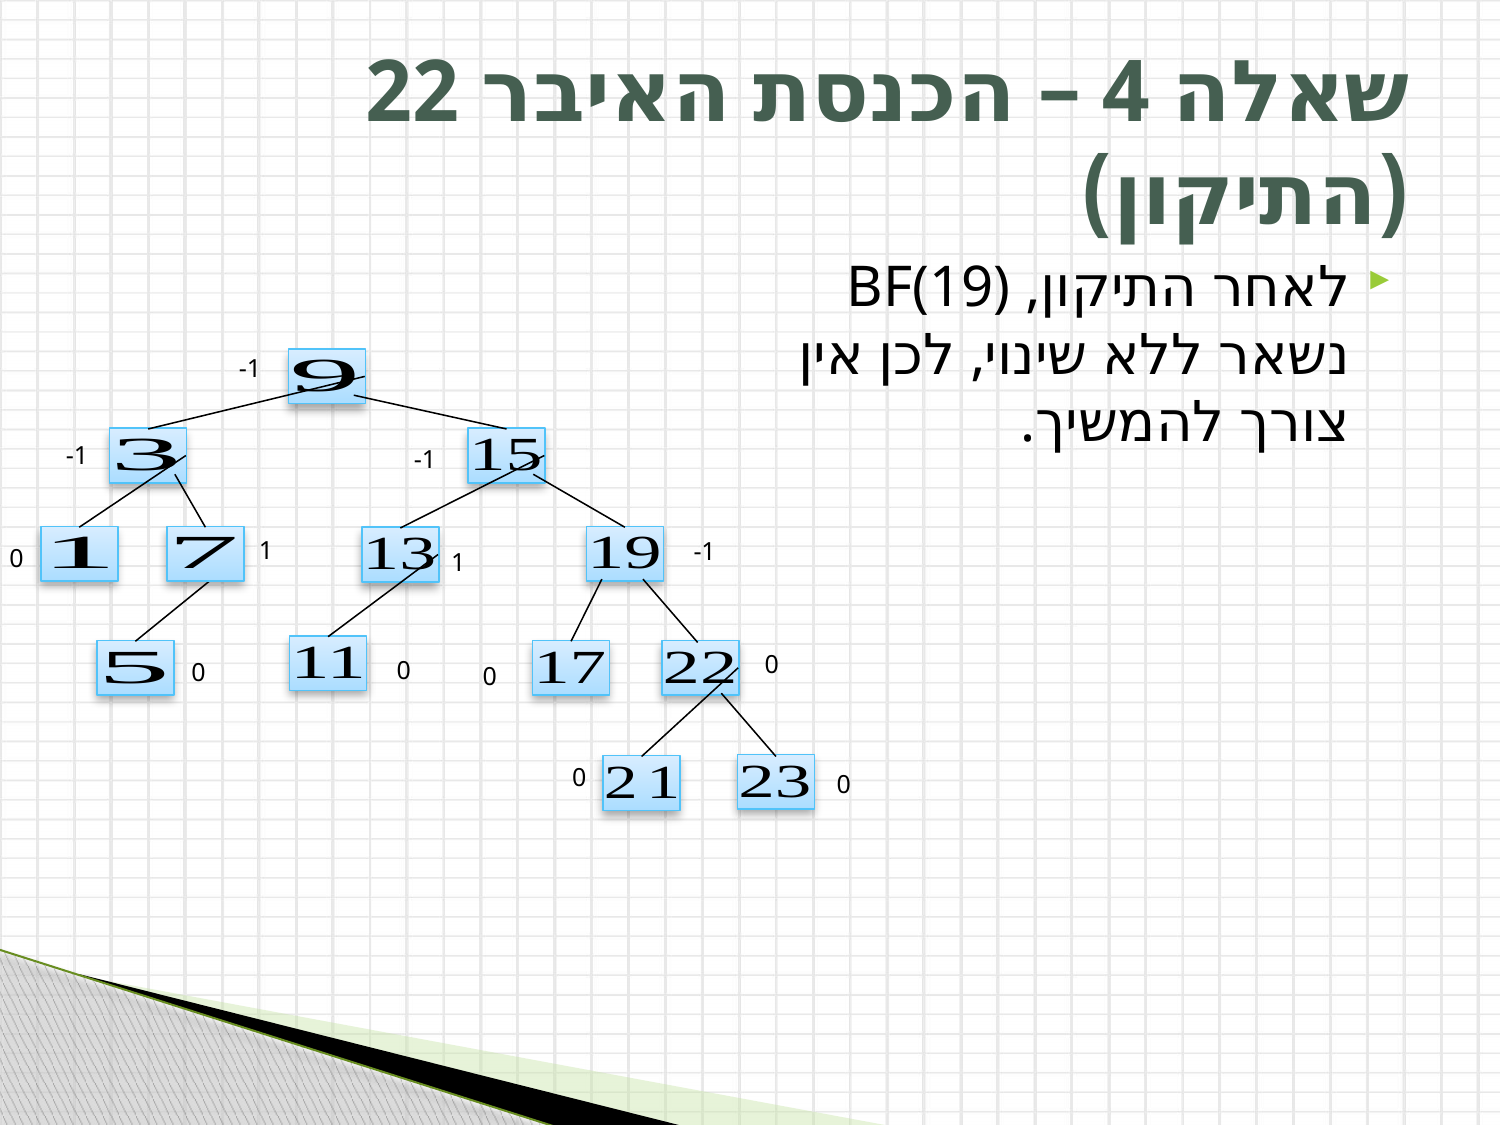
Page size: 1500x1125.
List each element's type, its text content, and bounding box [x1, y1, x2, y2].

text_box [327, 573, 374, 637]
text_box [174, 474, 206, 528]
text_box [533, 474, 626, 528]
text_box -1 [224, 344, 301, 390]
text_box -1 [51, 432, 128, 478]
text_box 1 [436, 538, 513, 584]
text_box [721, 692, 777, 757]
text_box 0 [557, 754, 635, 800]
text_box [400, 474, 481, 529]
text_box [353, 394, 507, 430]
text_box -1 [399, 442, 476, 475]
text_box 0 [749, 640, 827, 686]
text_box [642, 578, 698, 643]
text_box 0 [468, 652, 545, 698]
text_box 0 [821, 761, 899, 806]
text_box 0 [0, 534, 72, 580]
text_box 0 [381, 647, 459, 693]
title שאלה 4 – הכנסת האיבר 22 (התיקון) [75, 45, 1425, 233]
text_box -1 [678, 527, 756, 573]
text_box 0 [176, 648, 254, 694]
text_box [641, 686, 674, 757]
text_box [147, 394, 301, 430]
list לאחר התיקון, BF(19) נשאר ללא שינוי, לכן אין צורך להמשיך. [761, 243, 1425, 657]
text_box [135, 572, 179, 642]
text_box 1 [244, 527, 321, 572]
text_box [78, 474, 122, 528]
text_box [570, 578, 603, 642]
